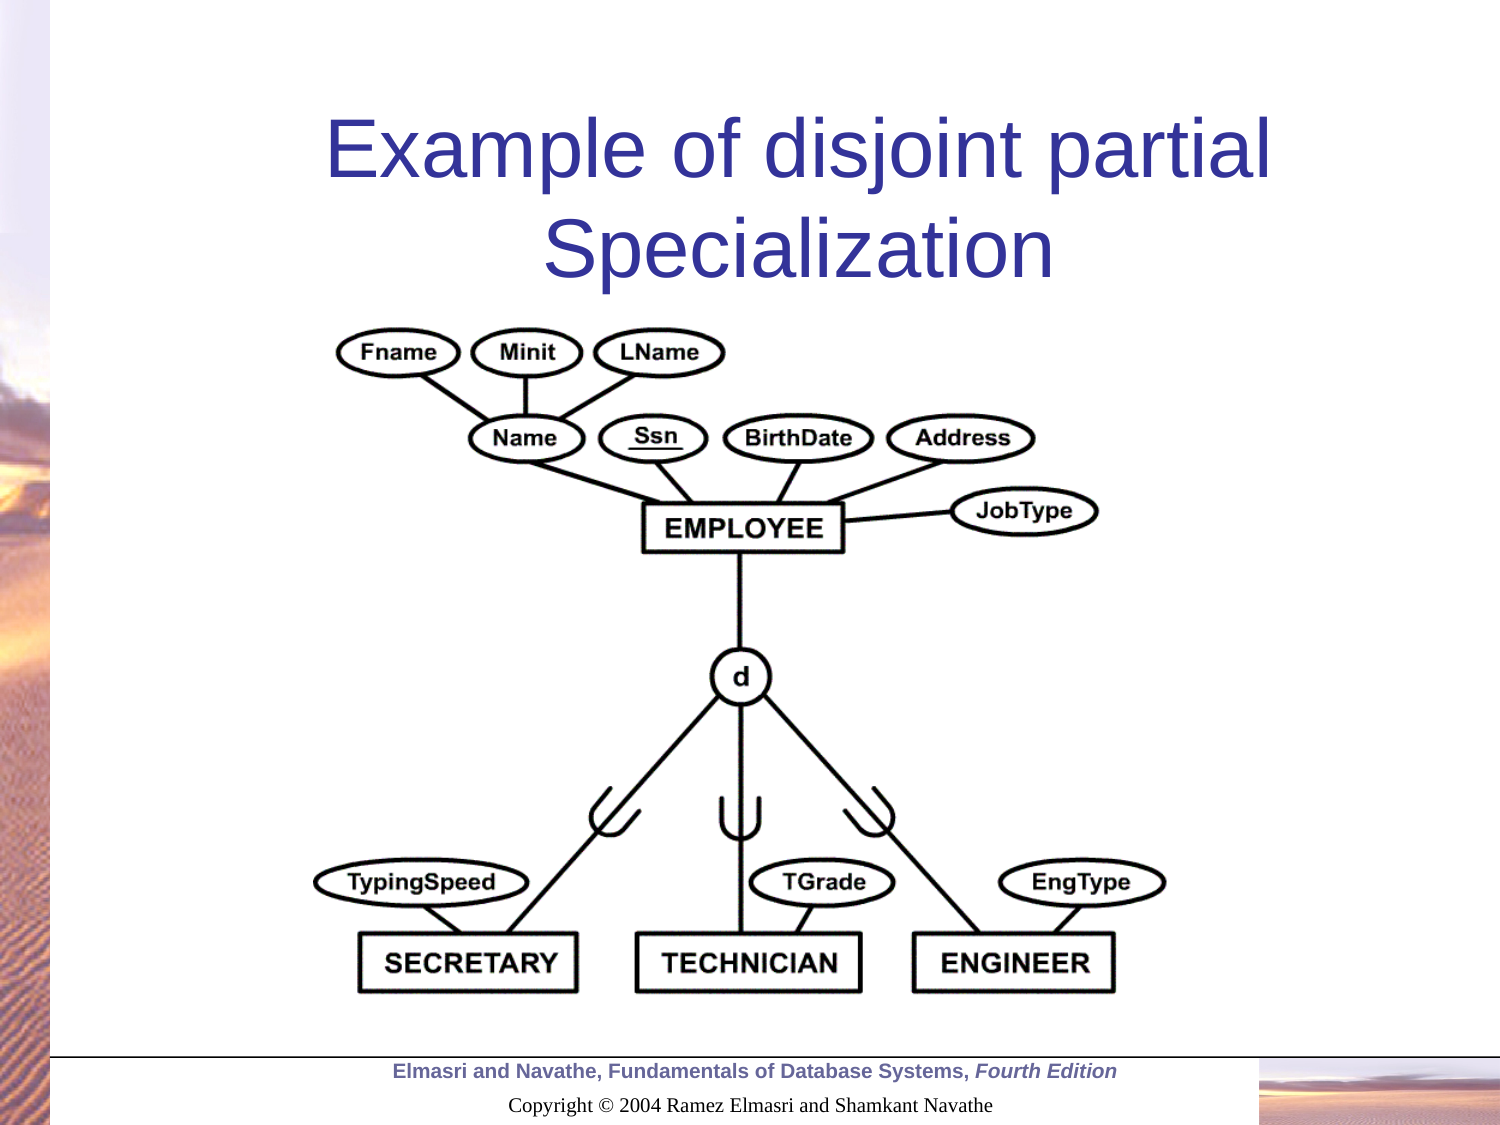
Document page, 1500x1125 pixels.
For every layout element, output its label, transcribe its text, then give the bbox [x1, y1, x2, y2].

title Example of disjoint partial Specialization [210, 99, 1388, 288]
picture [1259, 1058, 1500, 1125]
picture [0, 0, 50, 1125]
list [313, 324, 1187, 1001]
